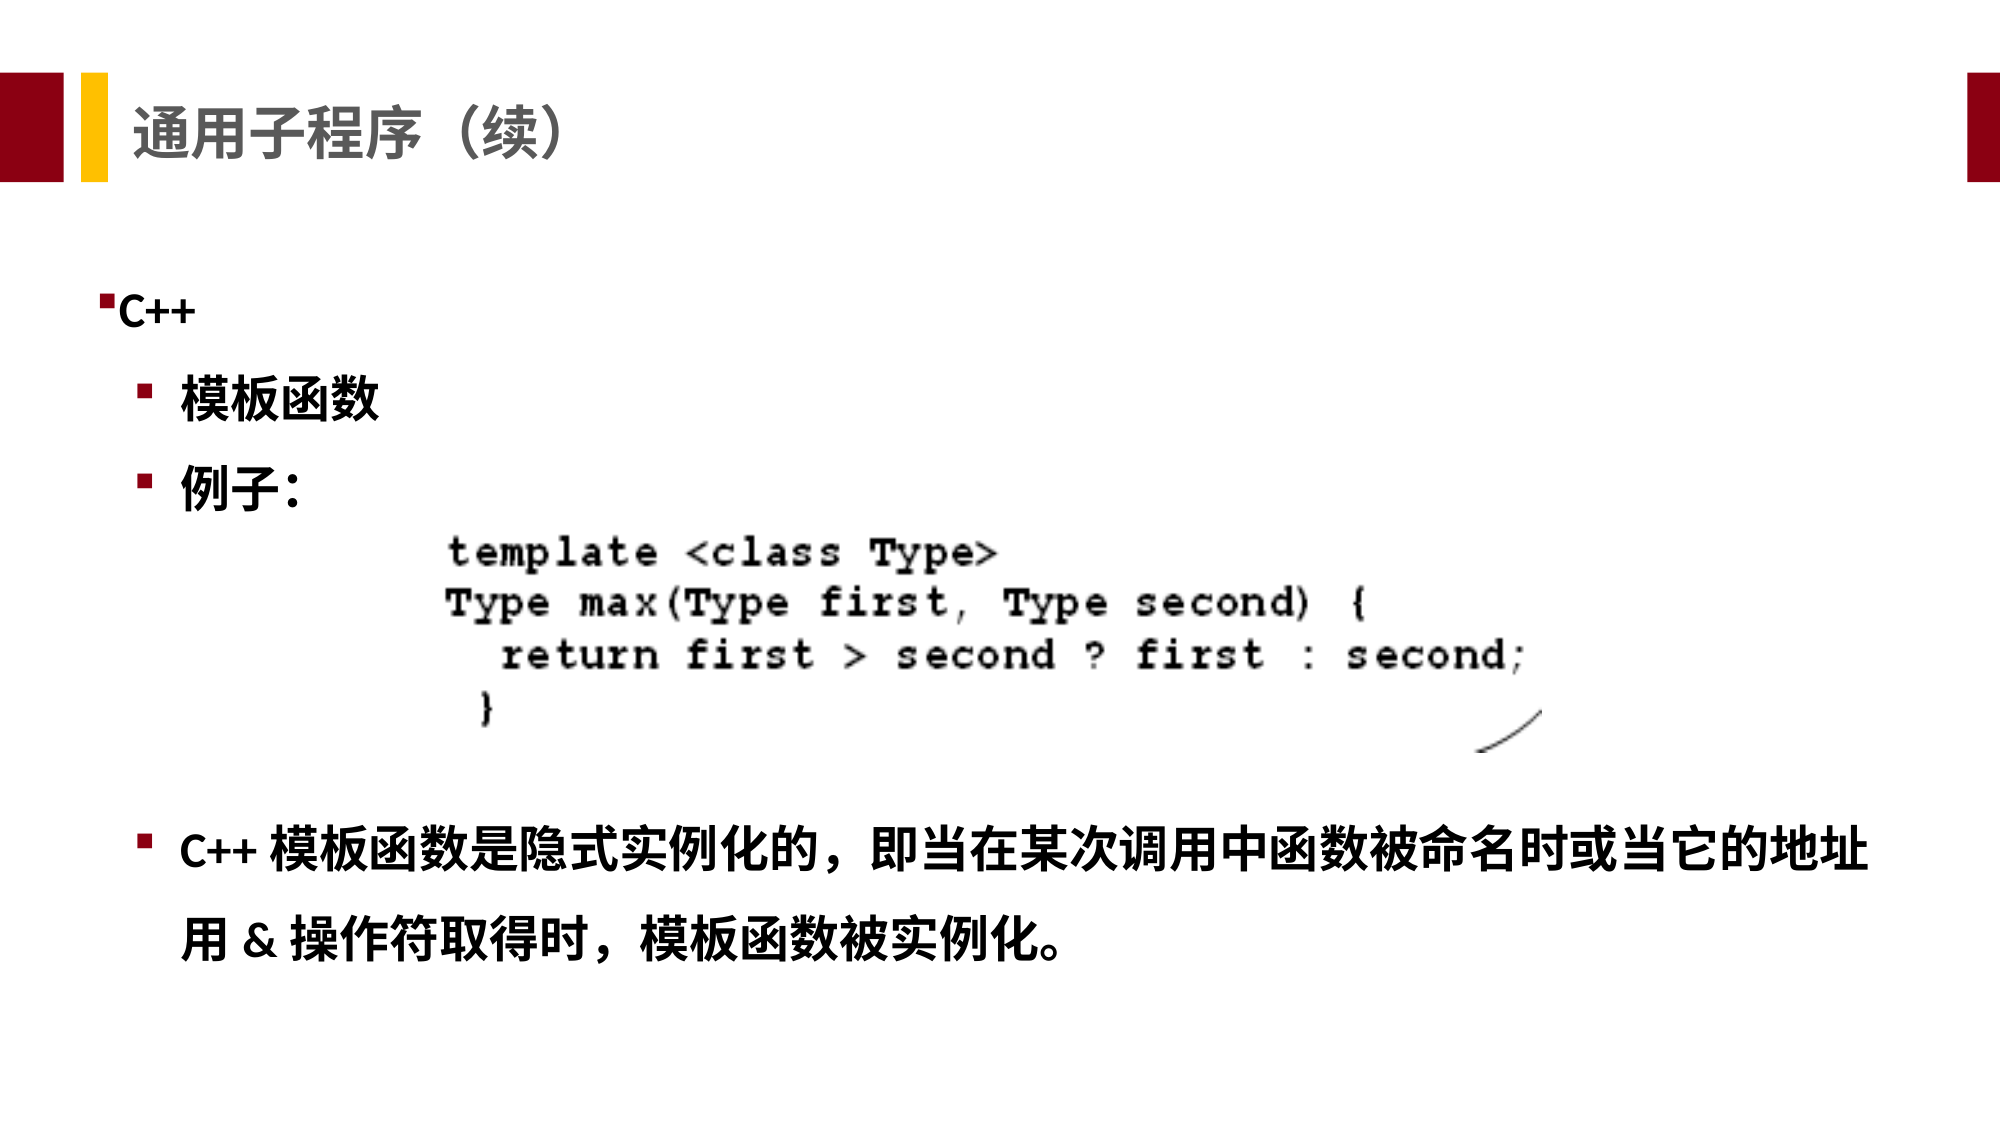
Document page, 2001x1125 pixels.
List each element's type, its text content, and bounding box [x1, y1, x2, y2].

text_box 通用子程序（续） [132, 95, 1944, 167]
text_box [80, 71, 109, 183]
picture [431, 528, 1542, 753]
text_box [0, 71, 65, 183]
text_box C++ 模板函数 例子： C++模板函数是隐式实例化的，即当在某次调用中函数被命名时或当它的地址用&操作符取得时，模板函数被实例化。 [81, 240, 1892, 976]
text_box [1966, 71, 2000, 183]
